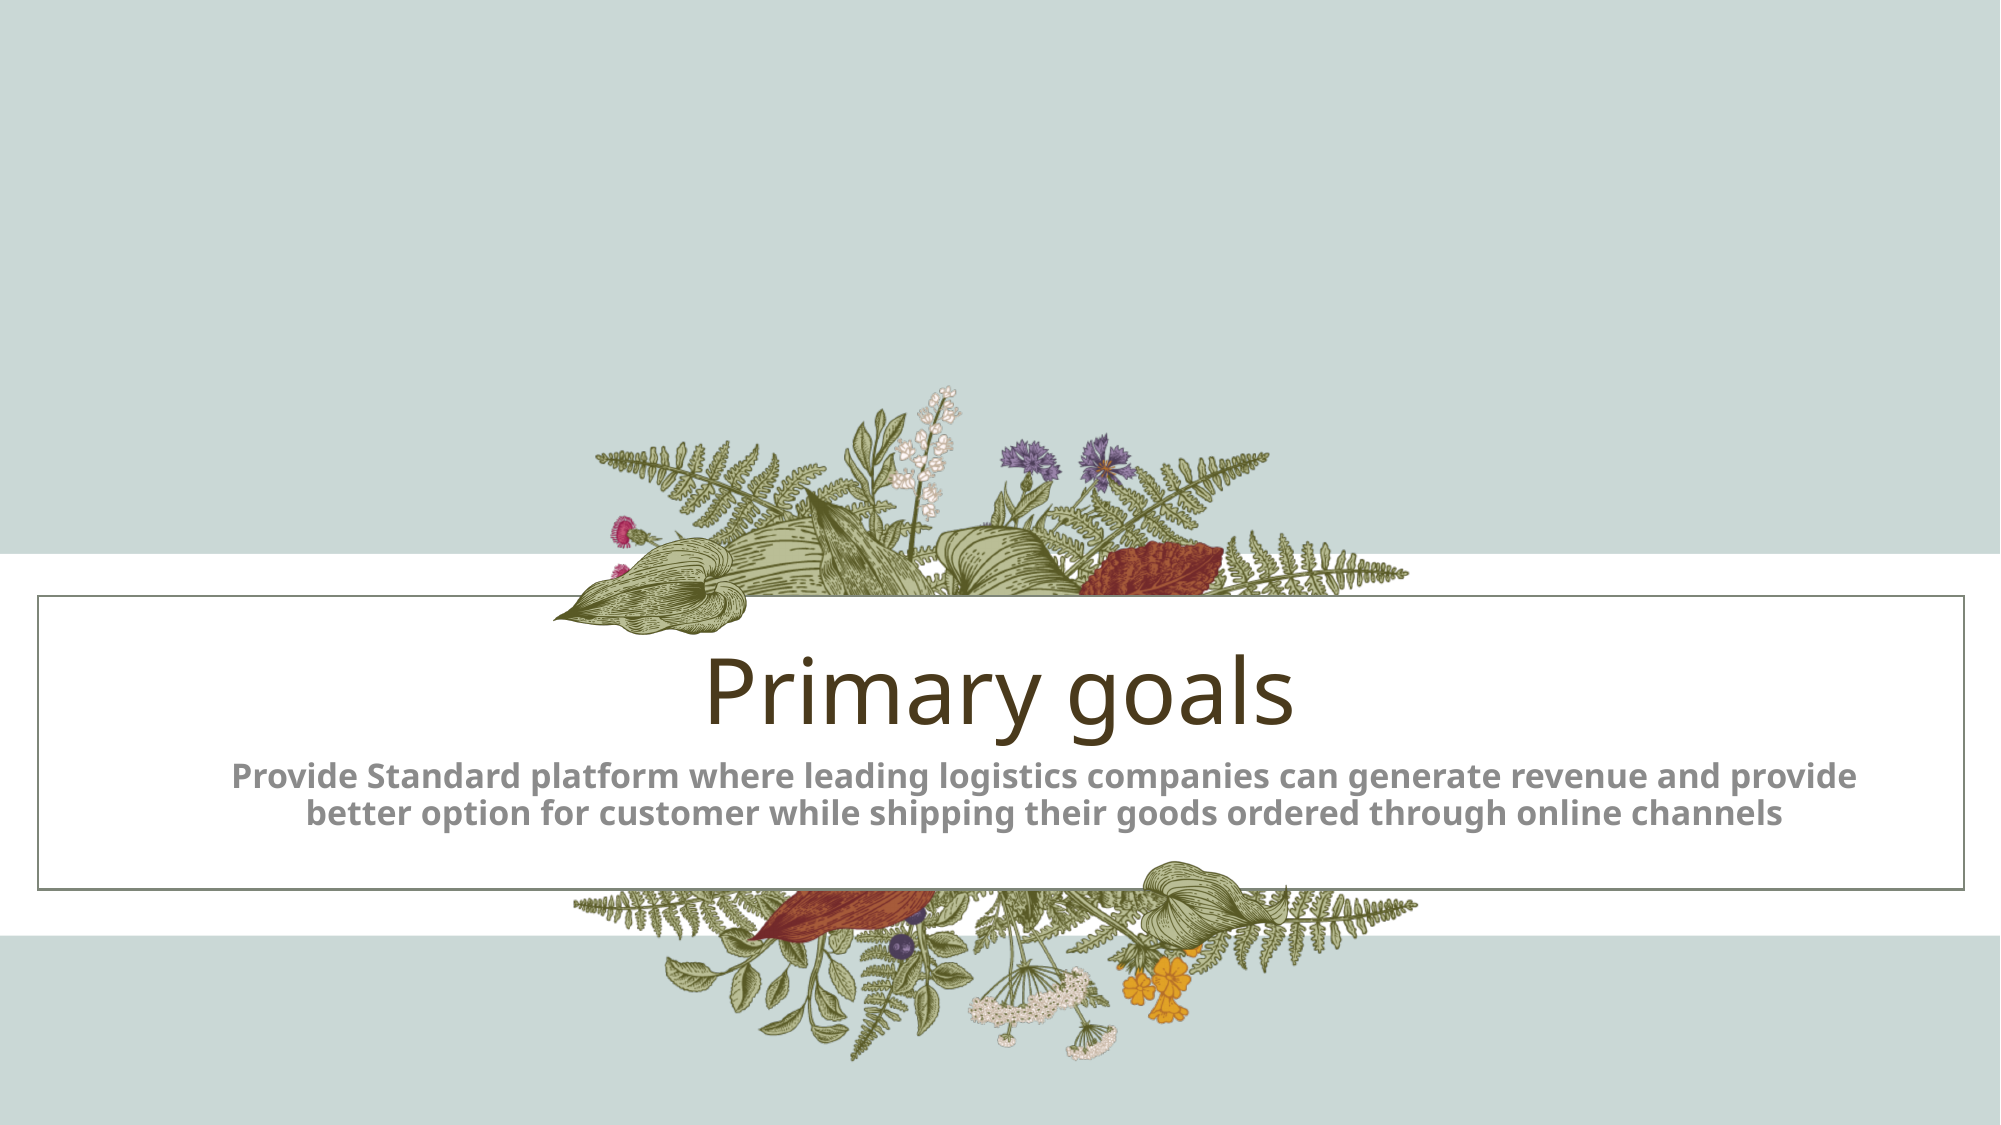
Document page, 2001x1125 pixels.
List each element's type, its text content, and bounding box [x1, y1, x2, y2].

picture [568, 857, 1434, 1072]
list Provide Standard platform where leading logistics companies can generate revenue and provide better option for customer while shipping their goods ordered through online channels [189, 736, 1900, 857]
picture [551, 366, 1449, 631]
title Primary goals [189, 631, 1811, 736]
